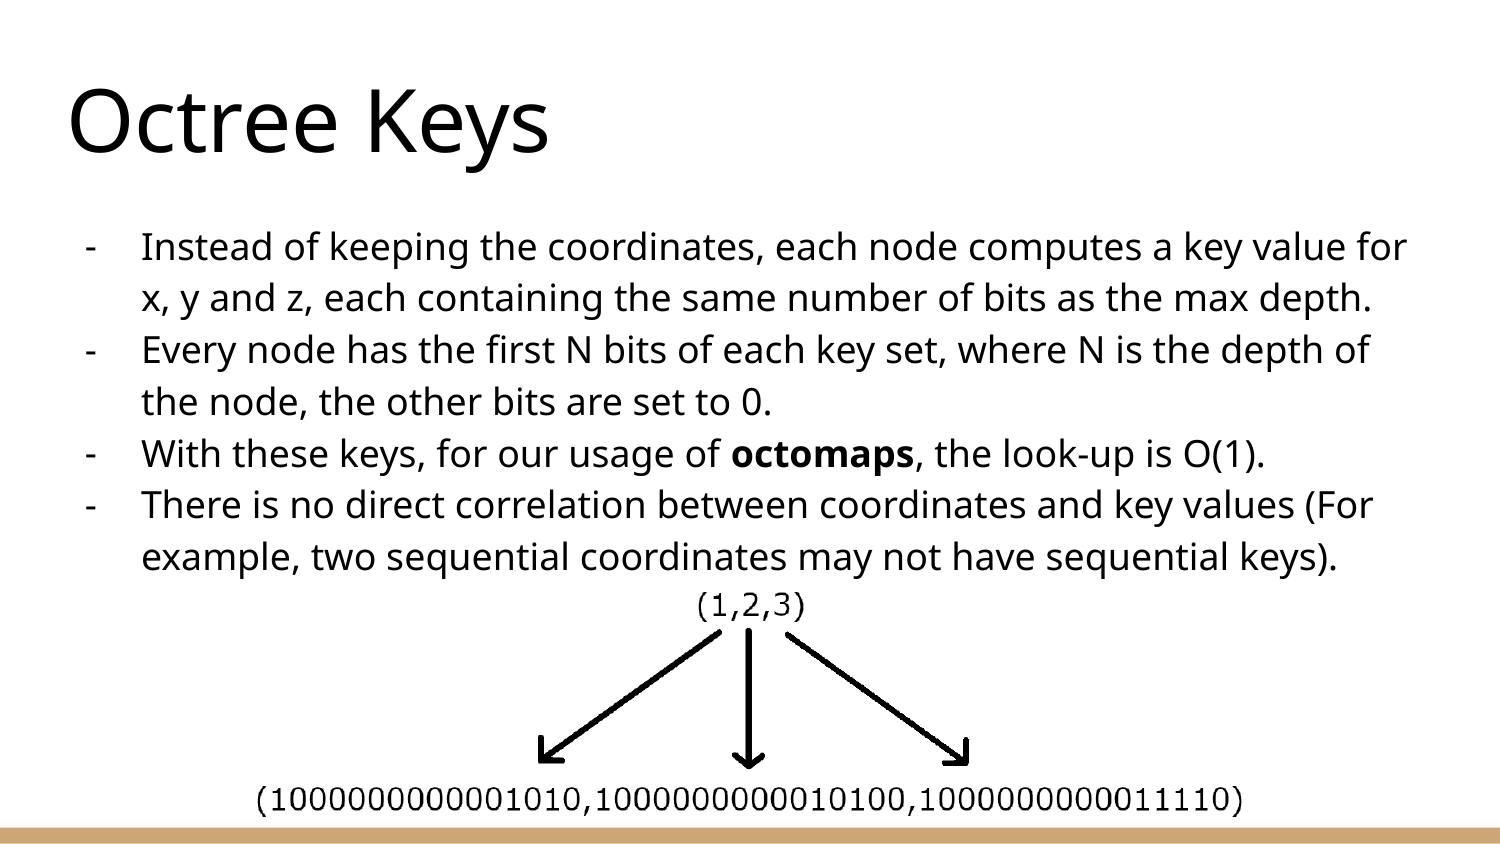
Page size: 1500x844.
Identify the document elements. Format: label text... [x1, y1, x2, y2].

picture [247, 585, 1253, 829]
list Instead of keeping the coordinates, each node computes a key value for x, y and z, each containing the same number of bits as the max depth. Every node has the first N bits of each key set, where N is the depth of the node, the other bits are set to 0. With these keys, for our usage of octomaps, the look-up is O(1). There is no direct correlation between coordinates and key values (For example, two sequential coordinates may not have sequential keys). [51, 200, 1435, 752]
title Octree Keys [51, 48, 1449, 185]
